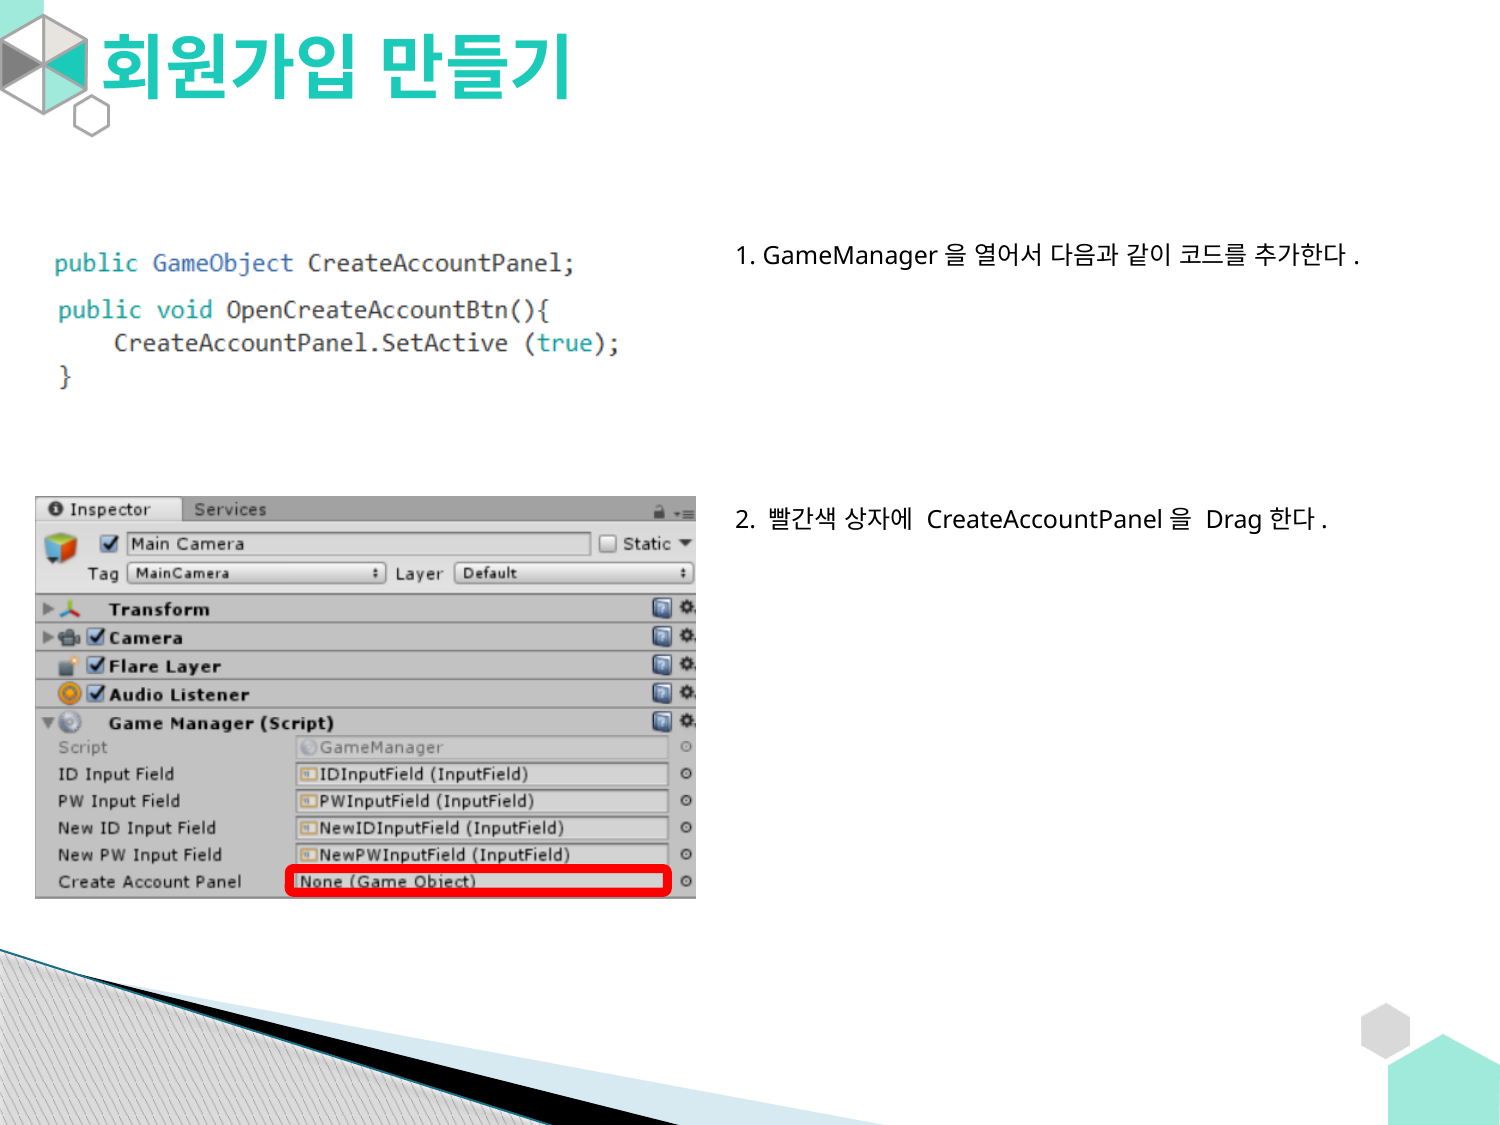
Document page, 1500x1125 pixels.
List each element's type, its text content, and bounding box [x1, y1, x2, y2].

picture [0, 0, 1500, 1125]
text_box 회원가입 만들기 [85, 0, 1233, 132]
text_box 1. GameManager을 열어서 다음과 같이 코드를 추가한다. [720, 231, 1406, 277]
text_box 2. 빨간색 상자에 CreateAccountPanel을 Drag한다. [720, 496, 1406, 542]
